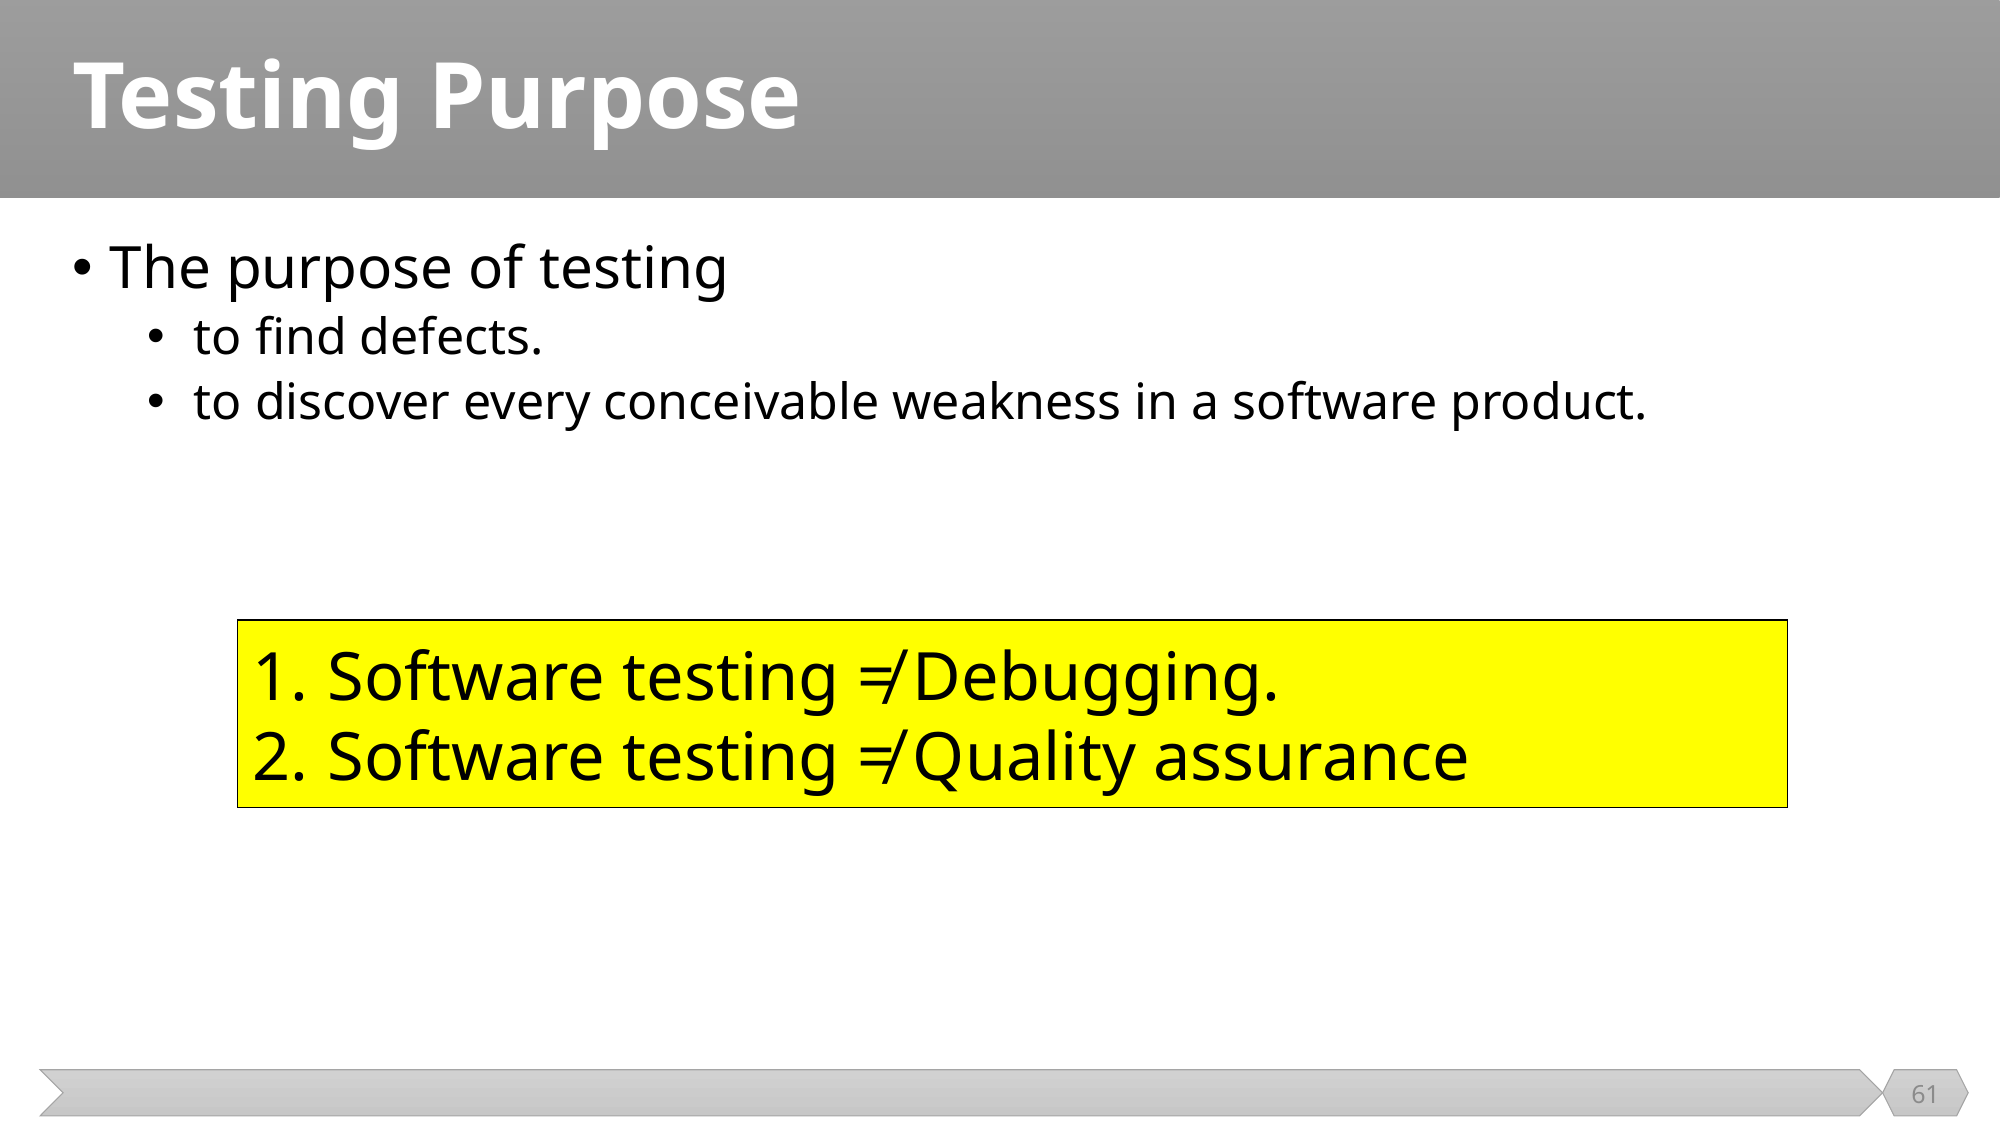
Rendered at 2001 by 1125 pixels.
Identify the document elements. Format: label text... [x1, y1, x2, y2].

list The purpose of testing to find defects. to discover every conceivable weakness in a software product. [56, 230, 1969, 1010]
text_box Software testing ≠ Debugging. Software testing ≠ Quality assurance [237, 620, 1788, 808]
slide_number 61 [1882, 1065, 1969, 1125]
title Testing Purpose [56, 0, 1969, 199]
